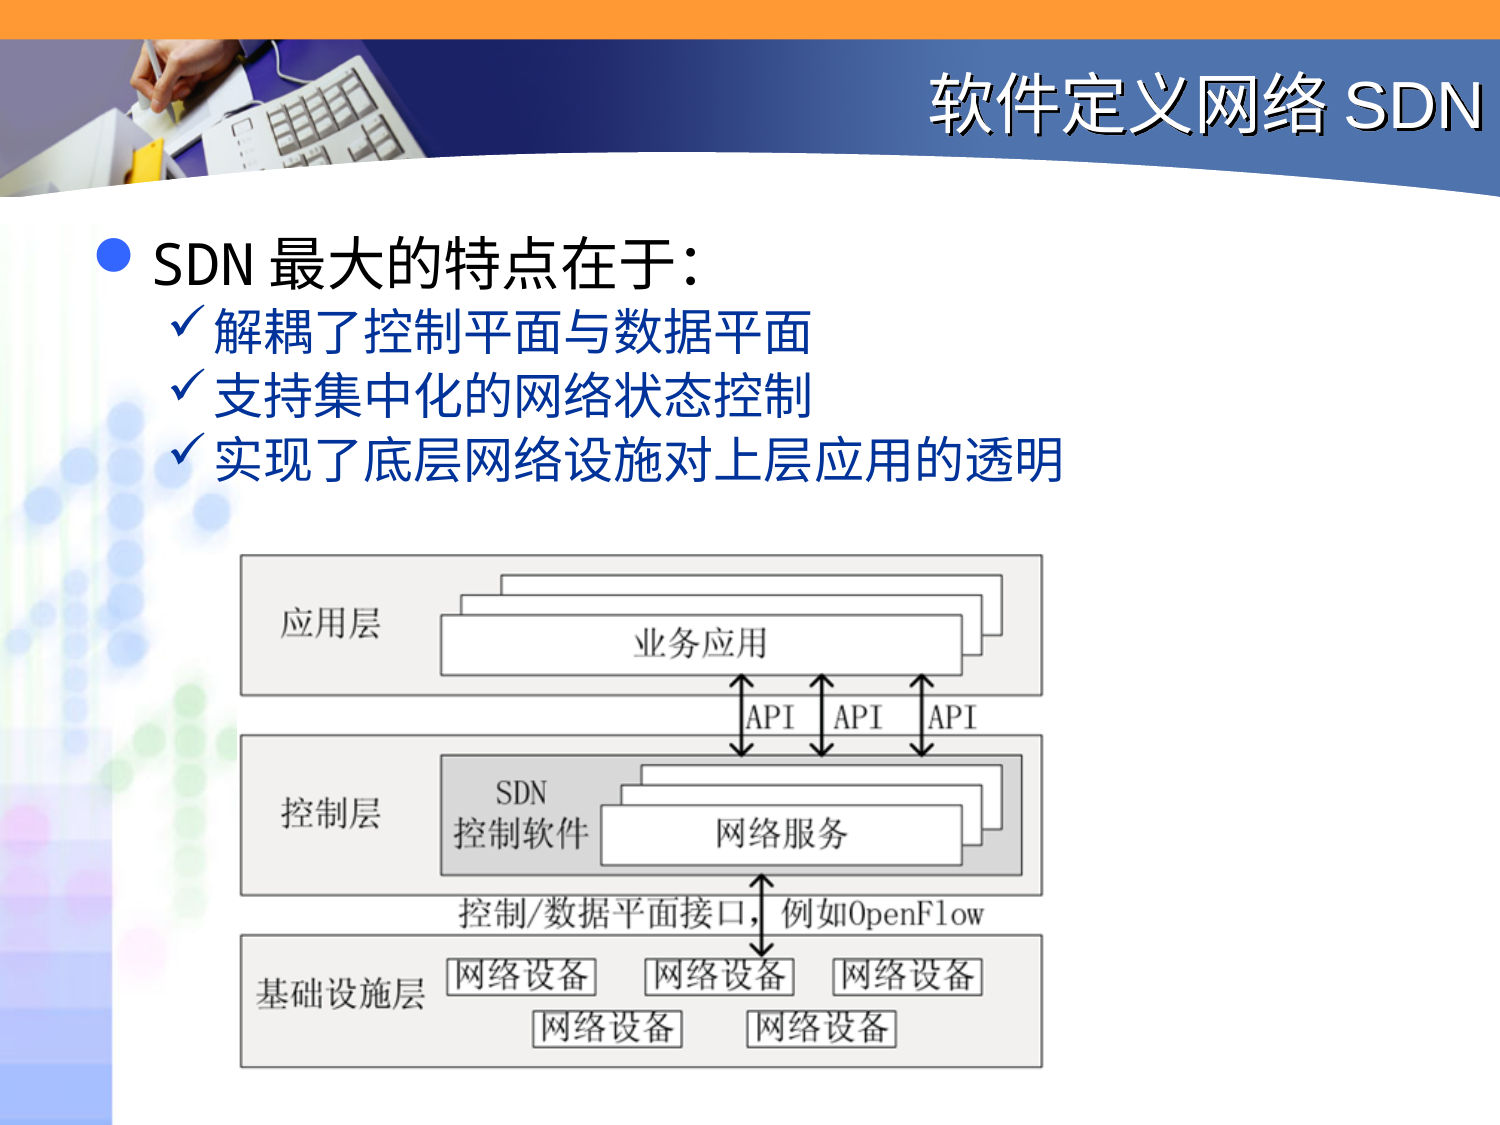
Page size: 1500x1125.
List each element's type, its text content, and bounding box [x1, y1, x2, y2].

picture [1137, 164, 1500, 199]
list SDN最大的特点在于： 解耦了控制平面与数据平面 支持集中化的网络状态控制 实现了底层网络设施对上层应用的透明 [76, 219, 1454, 1048]
picture [0, 40, 1500, 199]
title 软件定义网络SDN [237, 42, 1500, 162]
picture [0, 225, 1500, 1125]
